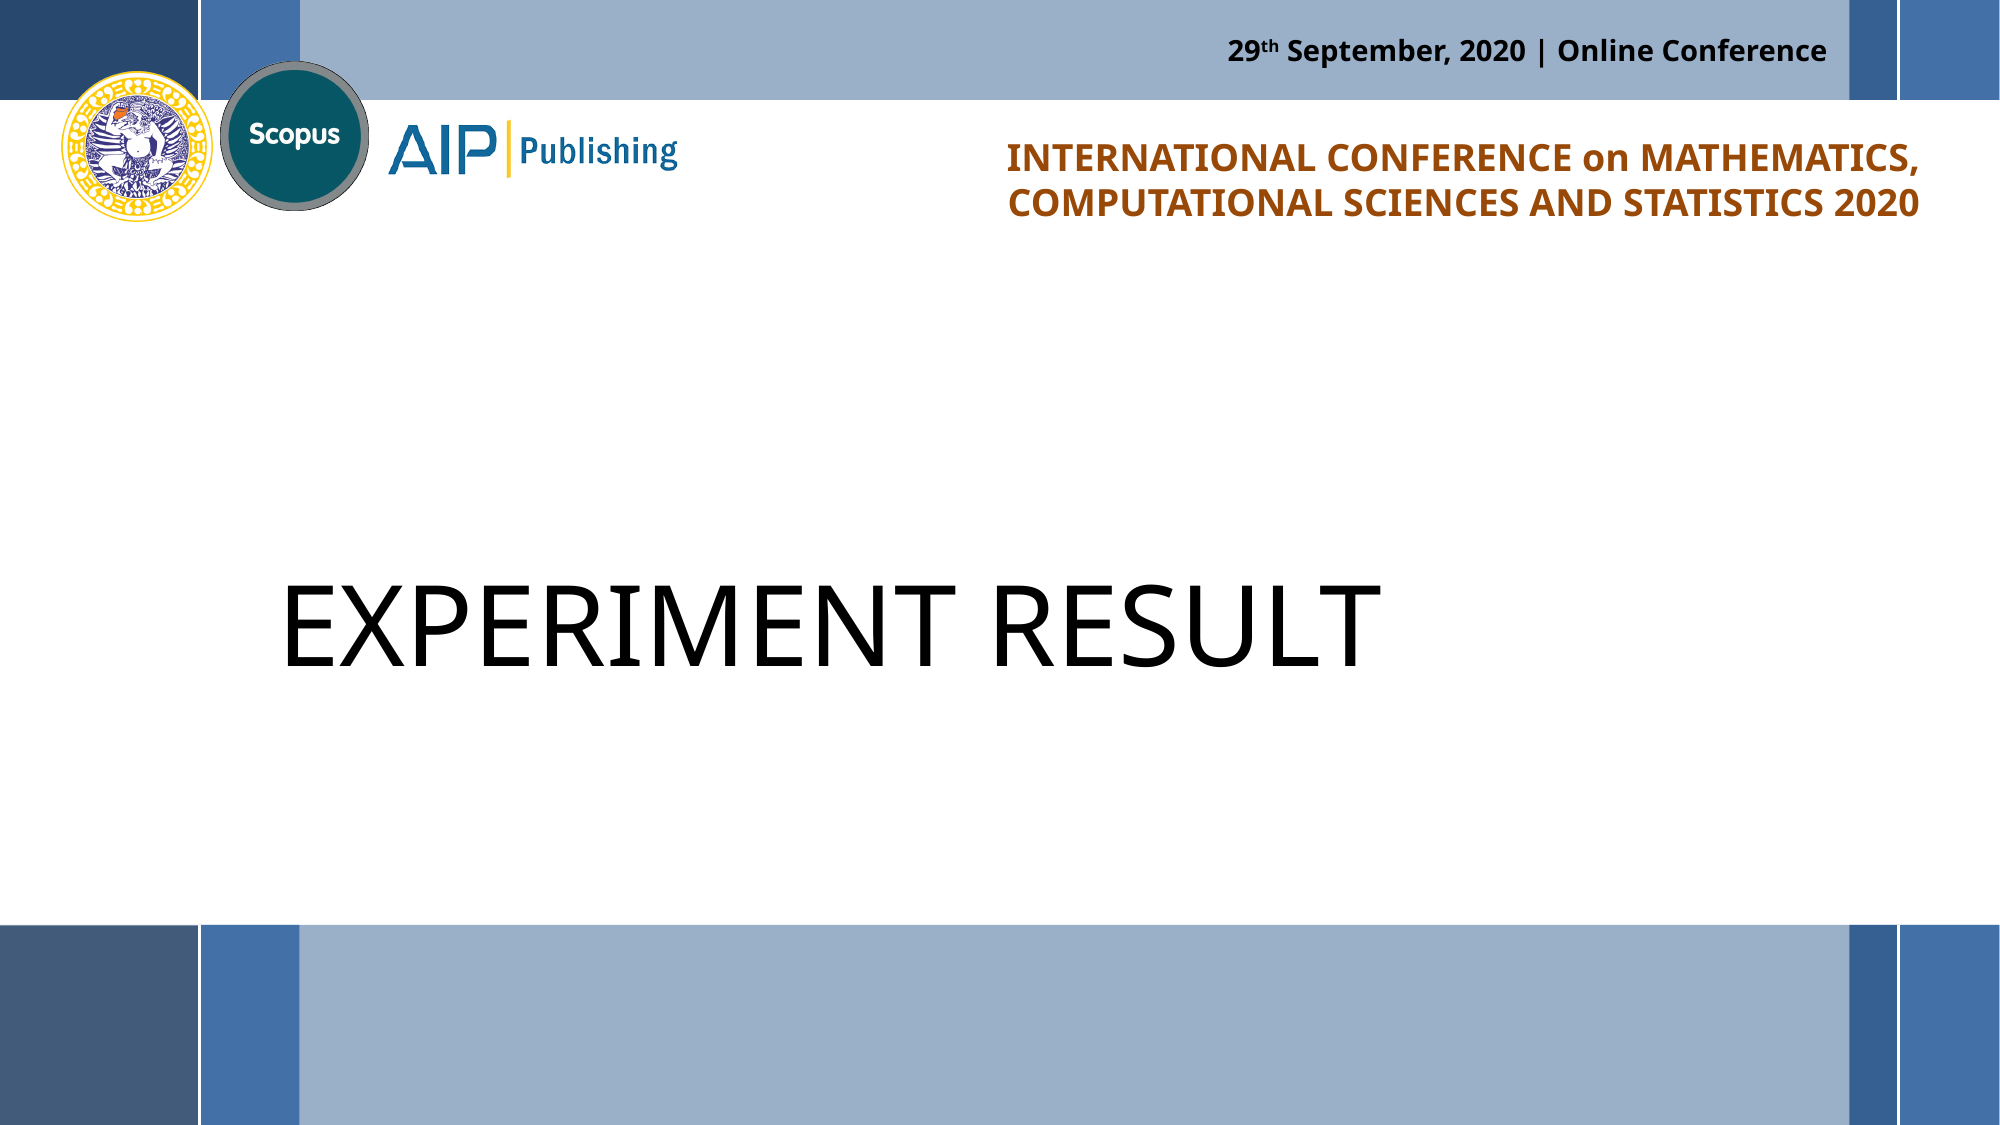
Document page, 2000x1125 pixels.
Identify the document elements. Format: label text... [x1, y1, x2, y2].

picture [373, 100, 700, 208]
title EXPERIMENT RESULT [262, 262, 1622, 698]
picture [61, 71, 213, 222]
picture [220, 61, 369, 211]
